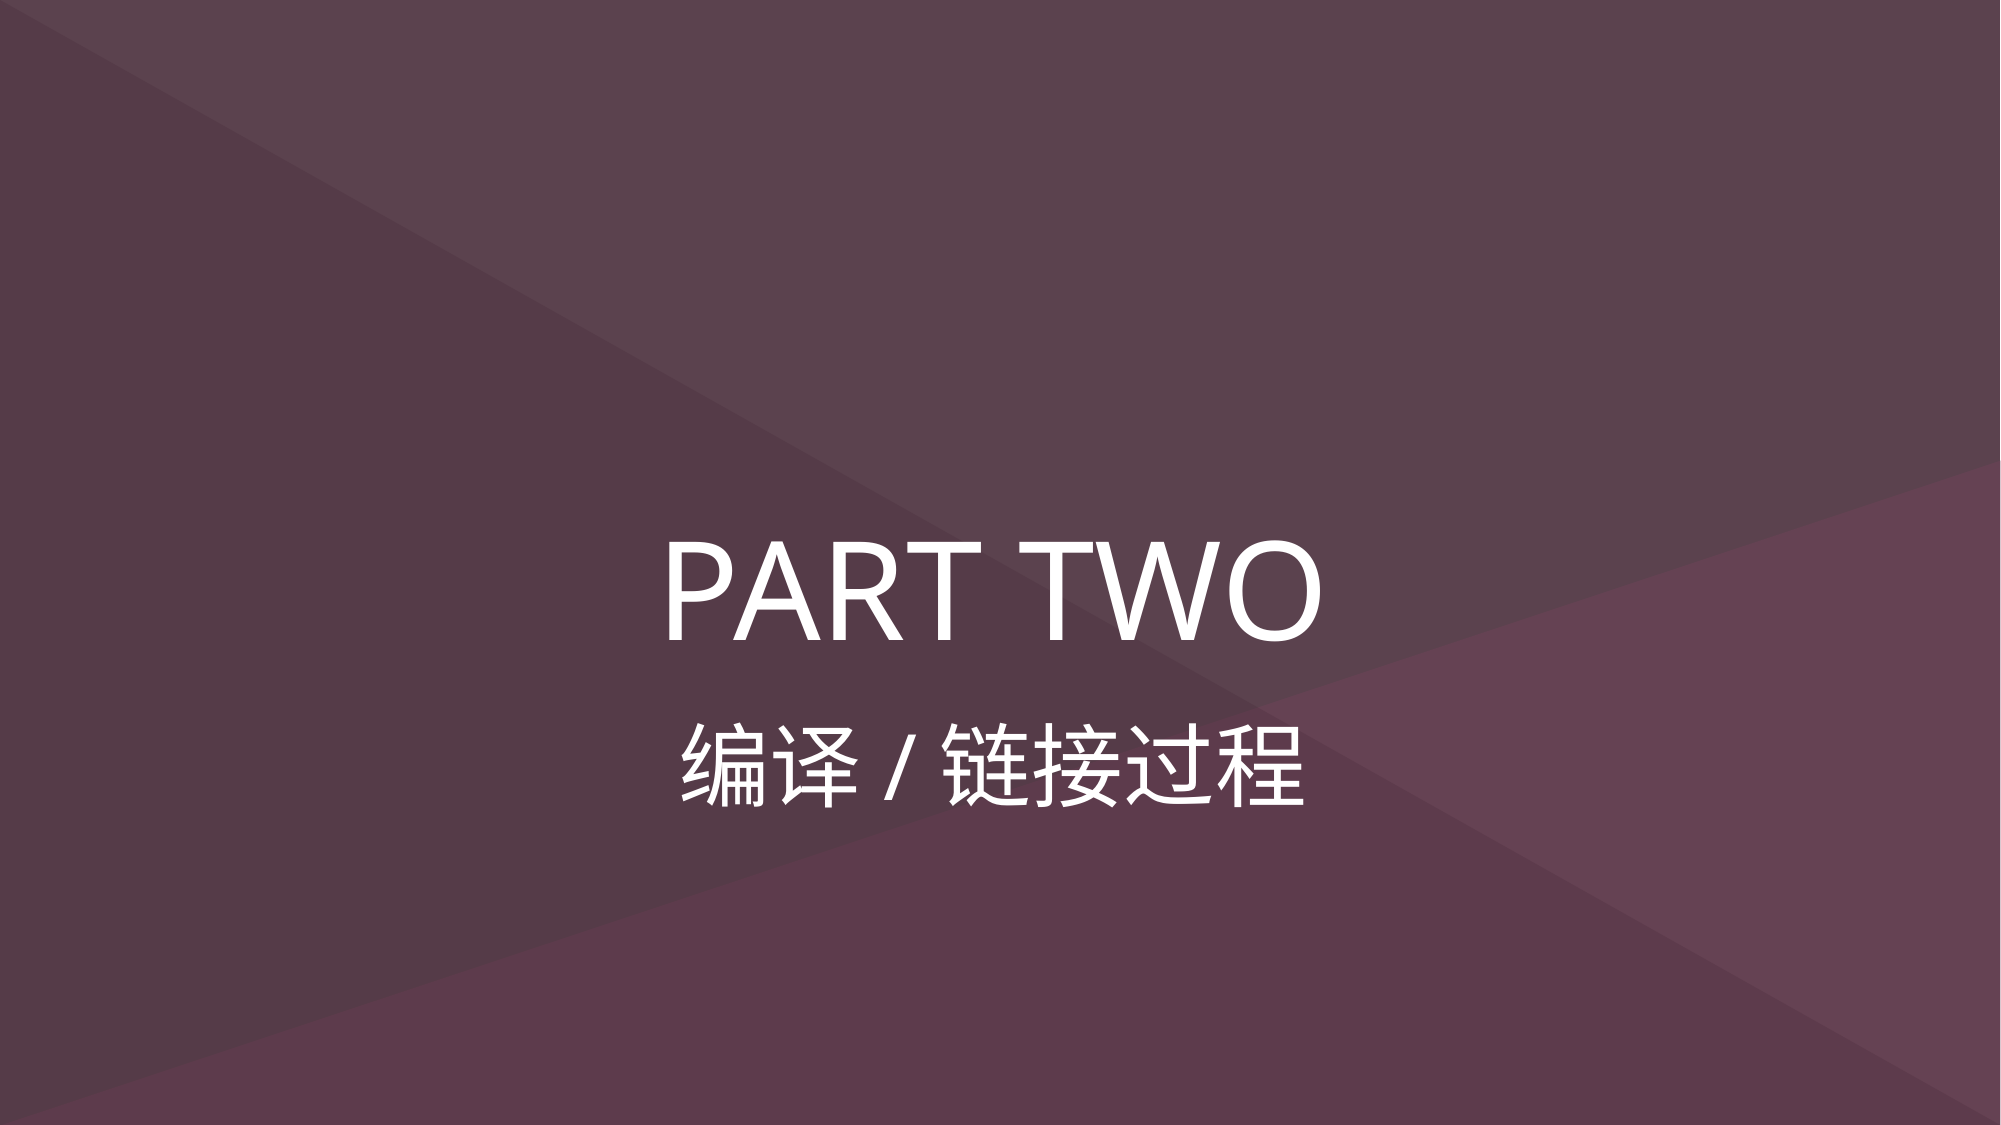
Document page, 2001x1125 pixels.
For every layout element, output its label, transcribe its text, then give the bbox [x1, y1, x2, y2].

text_box PART TWO [641, 495, 1344, 676]
text_box 编译/链接过程 [663, 701, 1322, 937]
